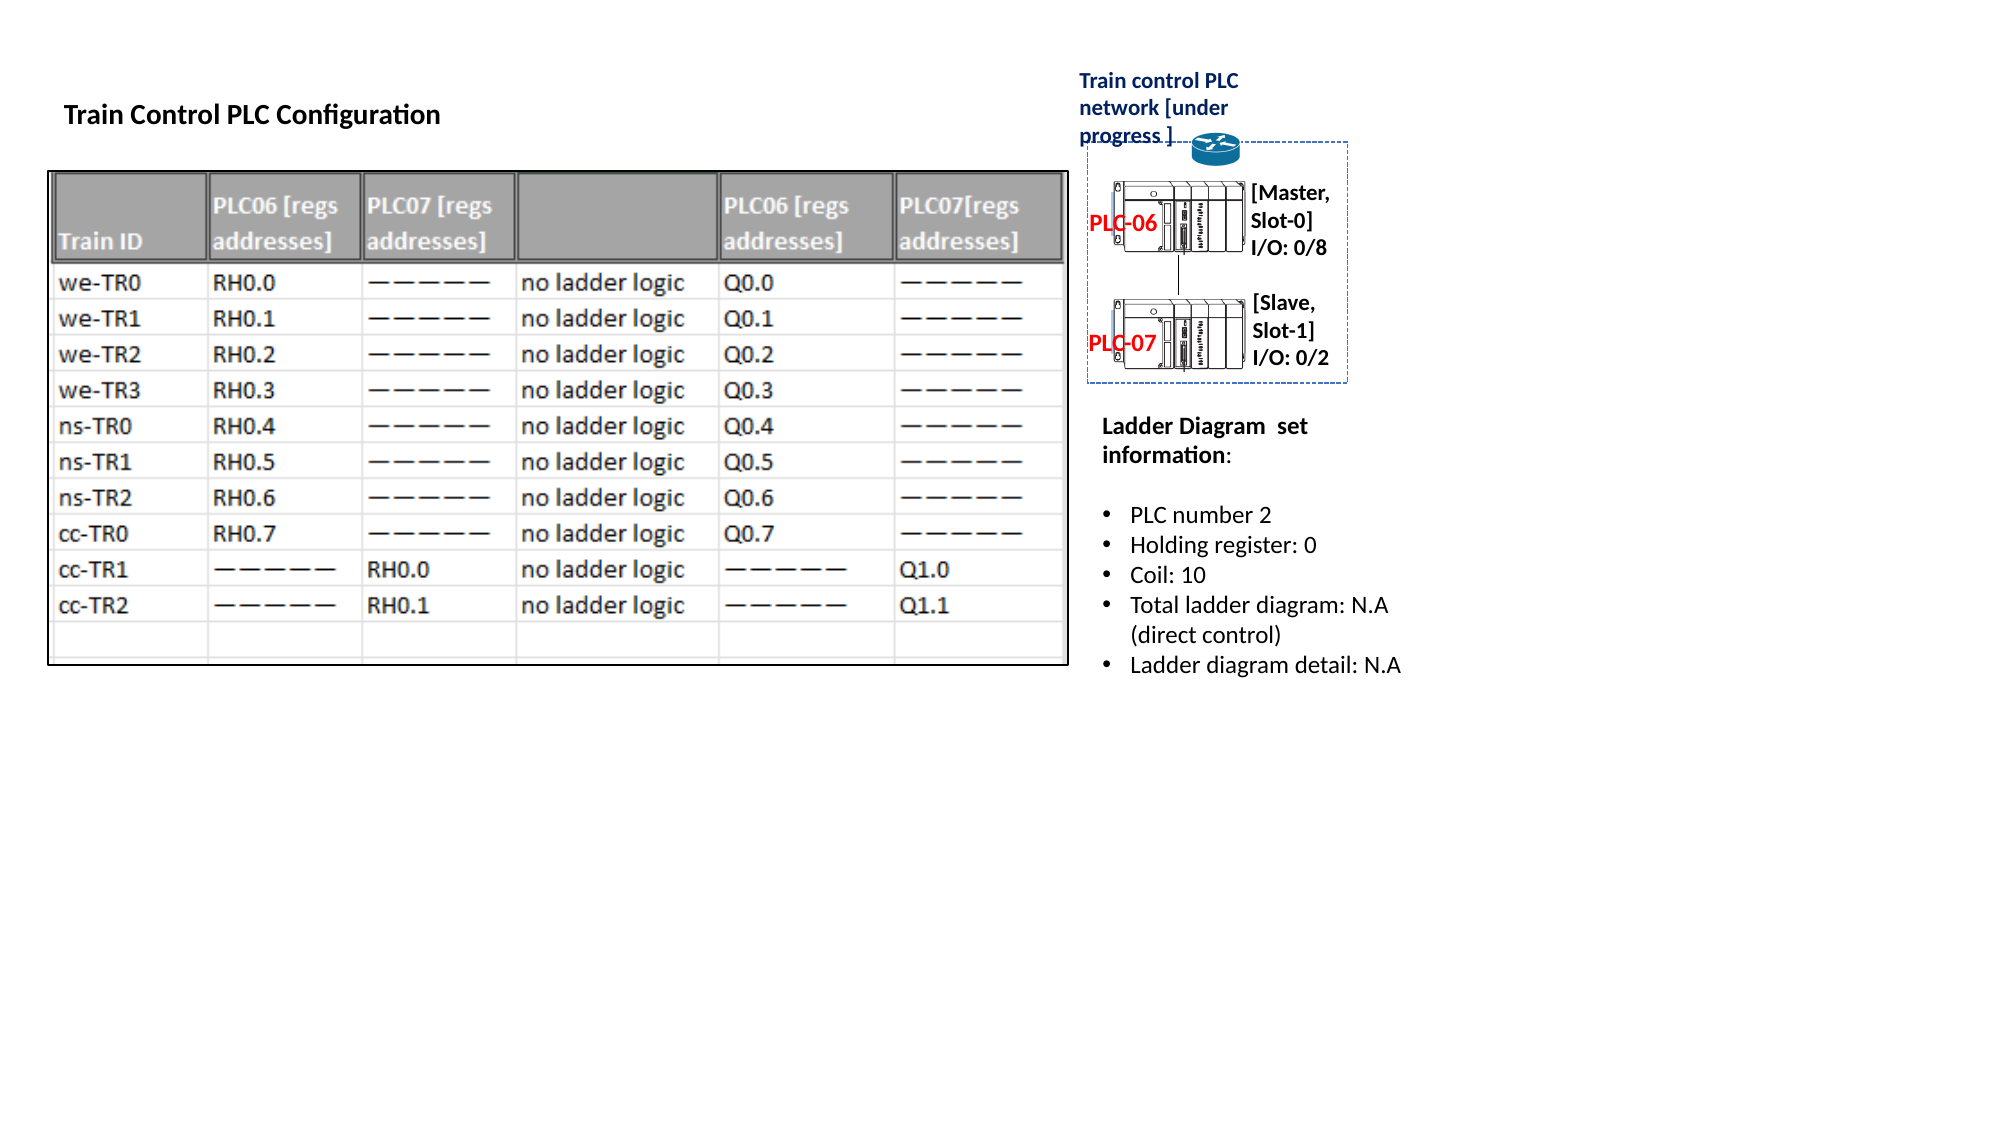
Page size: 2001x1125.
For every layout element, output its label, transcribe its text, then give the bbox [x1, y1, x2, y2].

text_box [1086, 245, 1178, 319]
text_box [Slave, Slot-1] I/O: 0/2 [1237, 280, 1373, 378]
text_box PLC-07 [1073, 319, 1111, 364]
picture [48, 171, 1068, 664]
text_box [Master, Slot-0] I/O: 0/8 [1236, 170, 1355, 268]
text_box [1086, 141, 1349, 199]
text_box Ladder Diagram set information: PLC number 2 Holding register: 0 Coil: 10 Total ladder diagram: N.A (direct control) Ladder diagram detail: N.A [1087, 401, 1445, 686]
picture [1111, 295, 1246, 373]
text_box Train Control PLC Configuration [48, 88, 616, 138]
picture [1191, 132, 1241, 167]
picture [1111, 177, 1246, 255]
text_box PLC-06 [1074, 199, 1111, 245]
text_box [1086, 364, 1349, 384]
text_box [1179, 255, 1349, 295]
text_box Train control PLC network [under progress ] [1064, 57, 1269, 155]
